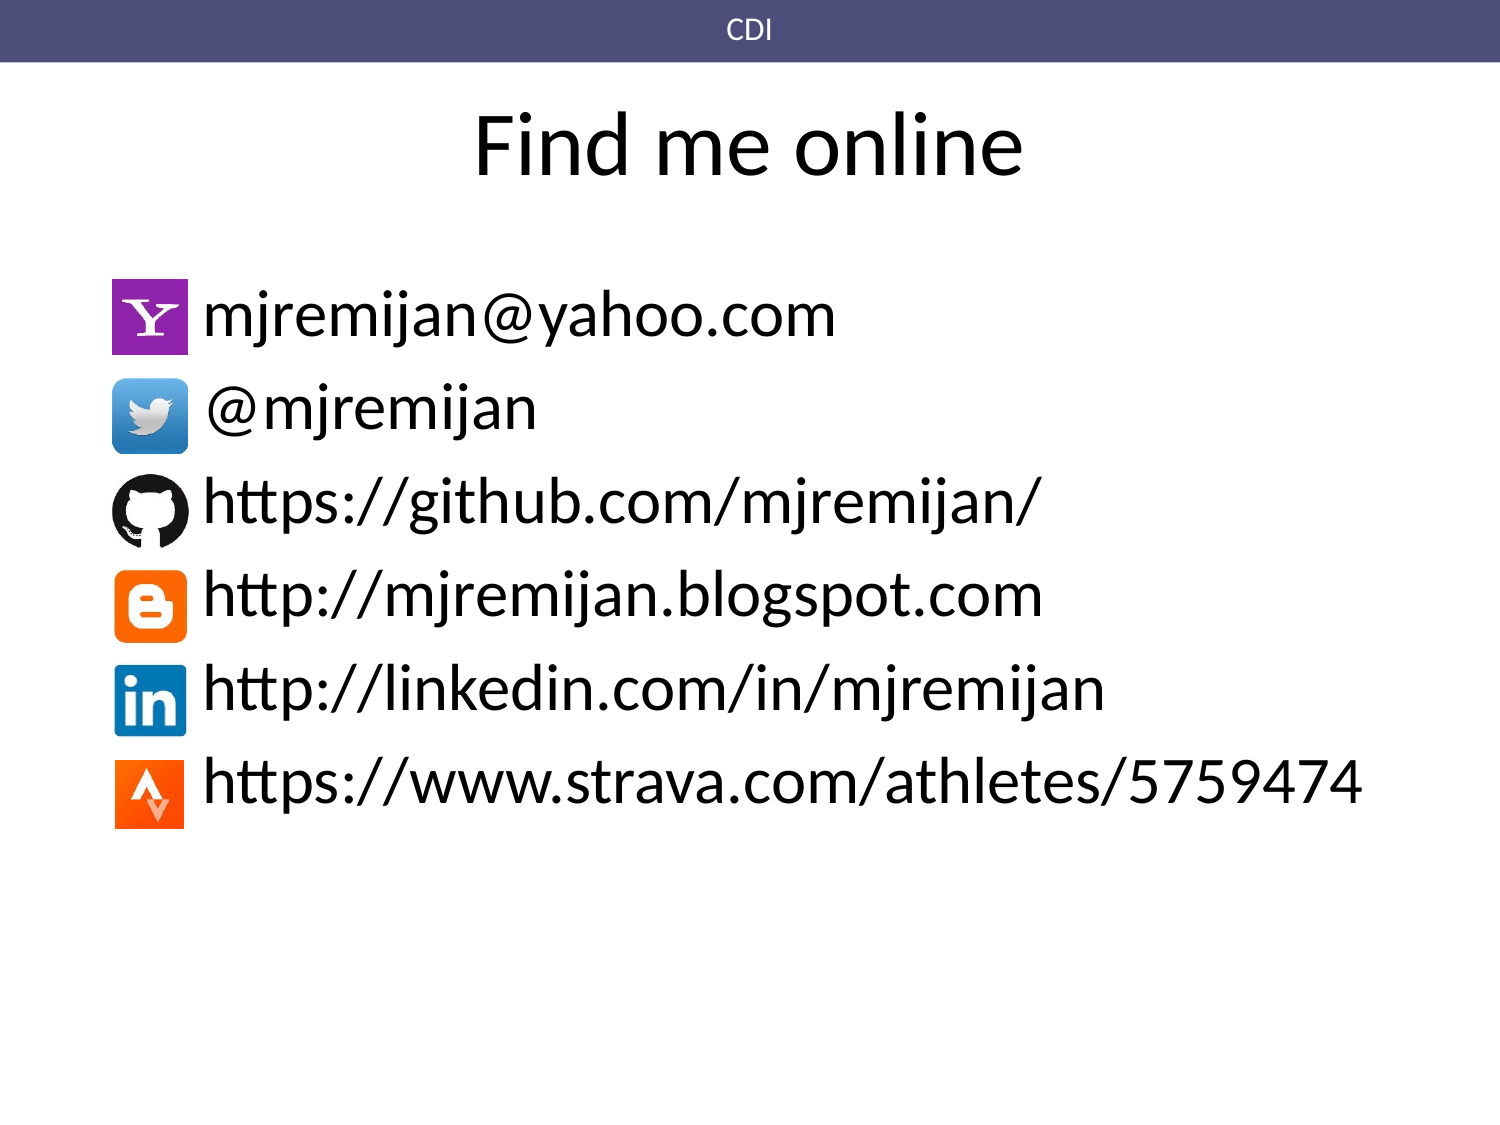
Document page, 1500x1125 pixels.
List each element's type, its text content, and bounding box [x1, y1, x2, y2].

picture [112, 378, 188, 454]
text_box CDI [0, 0, 1500, 63]
list mjremijan@yahoo.com @mjremijan https://github.com/mjremijan/ http://mjremijan.blogspot.com http://linkedin.com/in/mjremijan https://www.strava.com/athletes/5759474 [187, 262, 1425, 1005]
picture [111, 568, 188, 645]
title Find me online [75, 63, 1425, 233]
picture [115, 760, 185, 829]
picture [111, 662, 188, 738]
picture [99, 459, 201, 561]
picture [112, 279, 188, 355]
